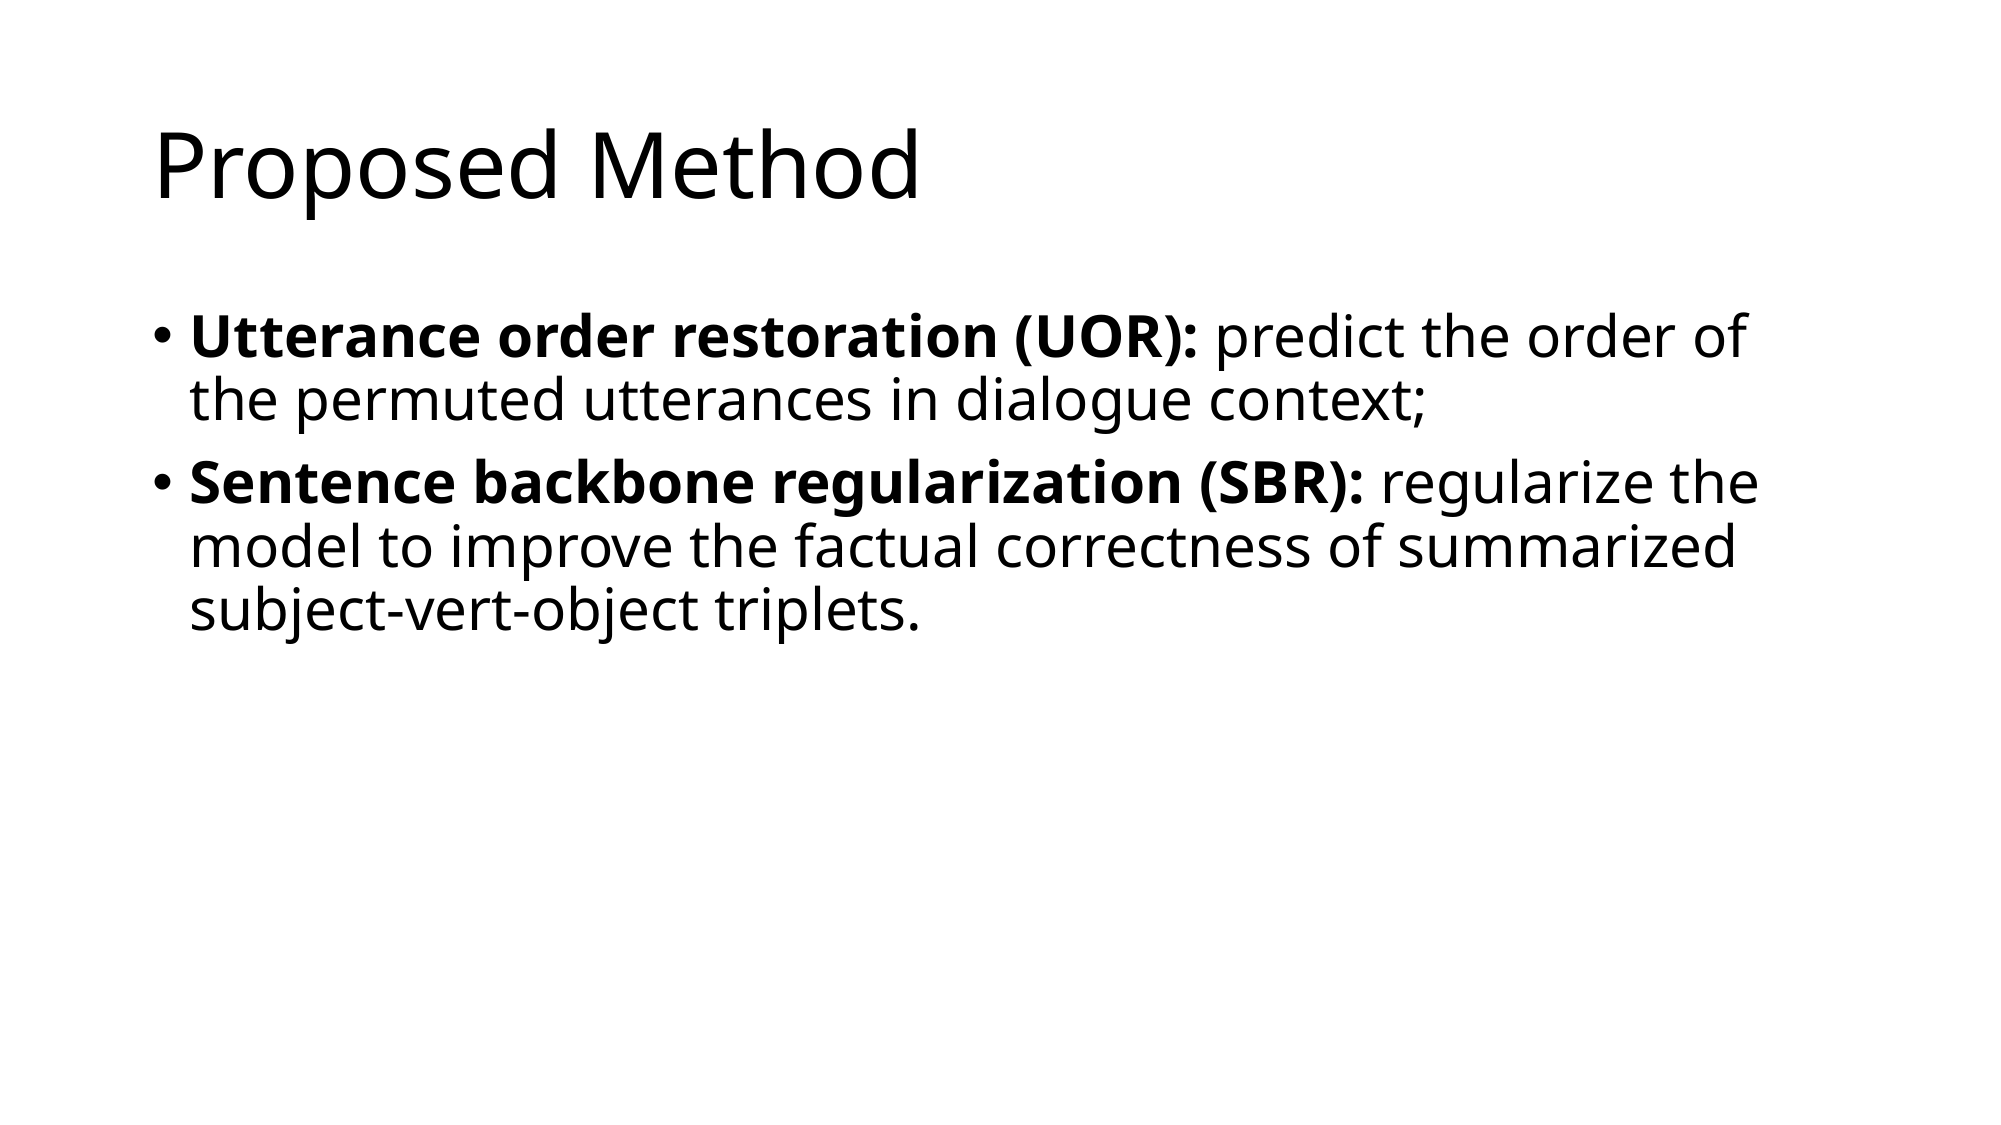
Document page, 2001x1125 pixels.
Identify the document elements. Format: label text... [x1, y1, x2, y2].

list Utterance order restoration (UOR): predict the order of the permuted utterances in dialogue context; Sentence backbone regularization (SBR): regularize the model to improve the factual correctness of summarized subject-vert-object triplets. [137, 299, 1863, 1014]
title Proposed Method [137, 59, 1863, 278]
